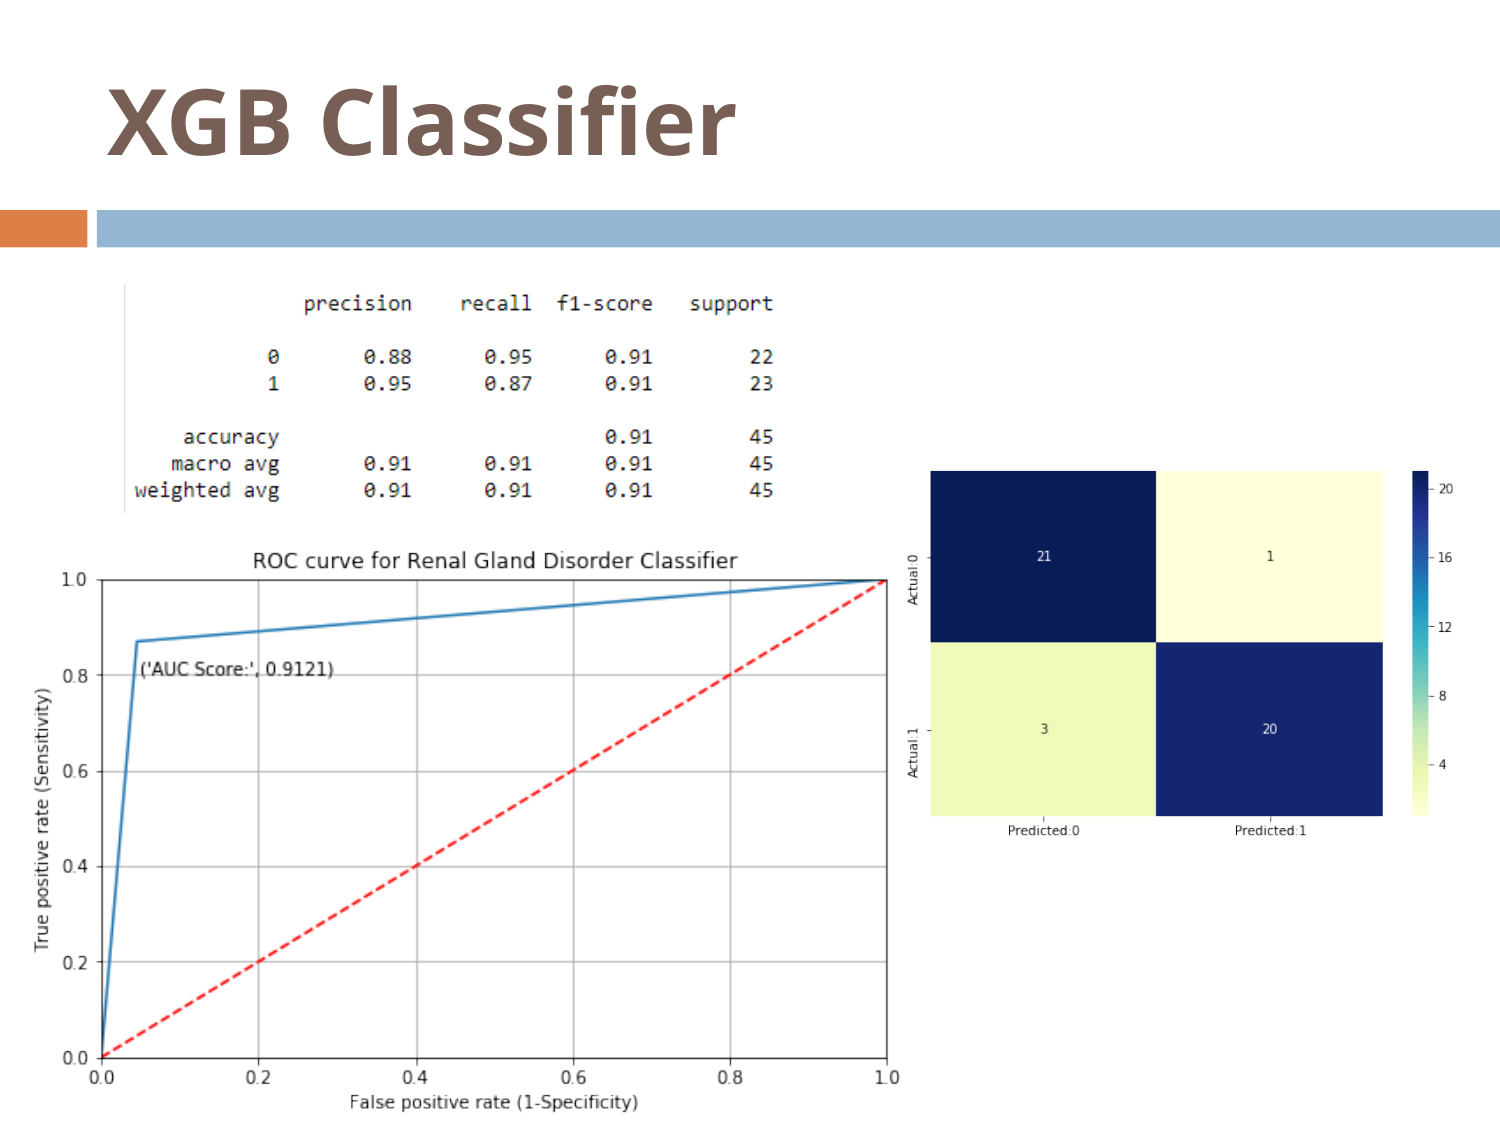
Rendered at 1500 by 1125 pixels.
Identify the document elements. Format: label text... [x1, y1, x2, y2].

title XGB Classifier [99, 36, 1438, 201]
picture [24, 462, 1463, 1125]
picture [124, 284, 788, 513]
